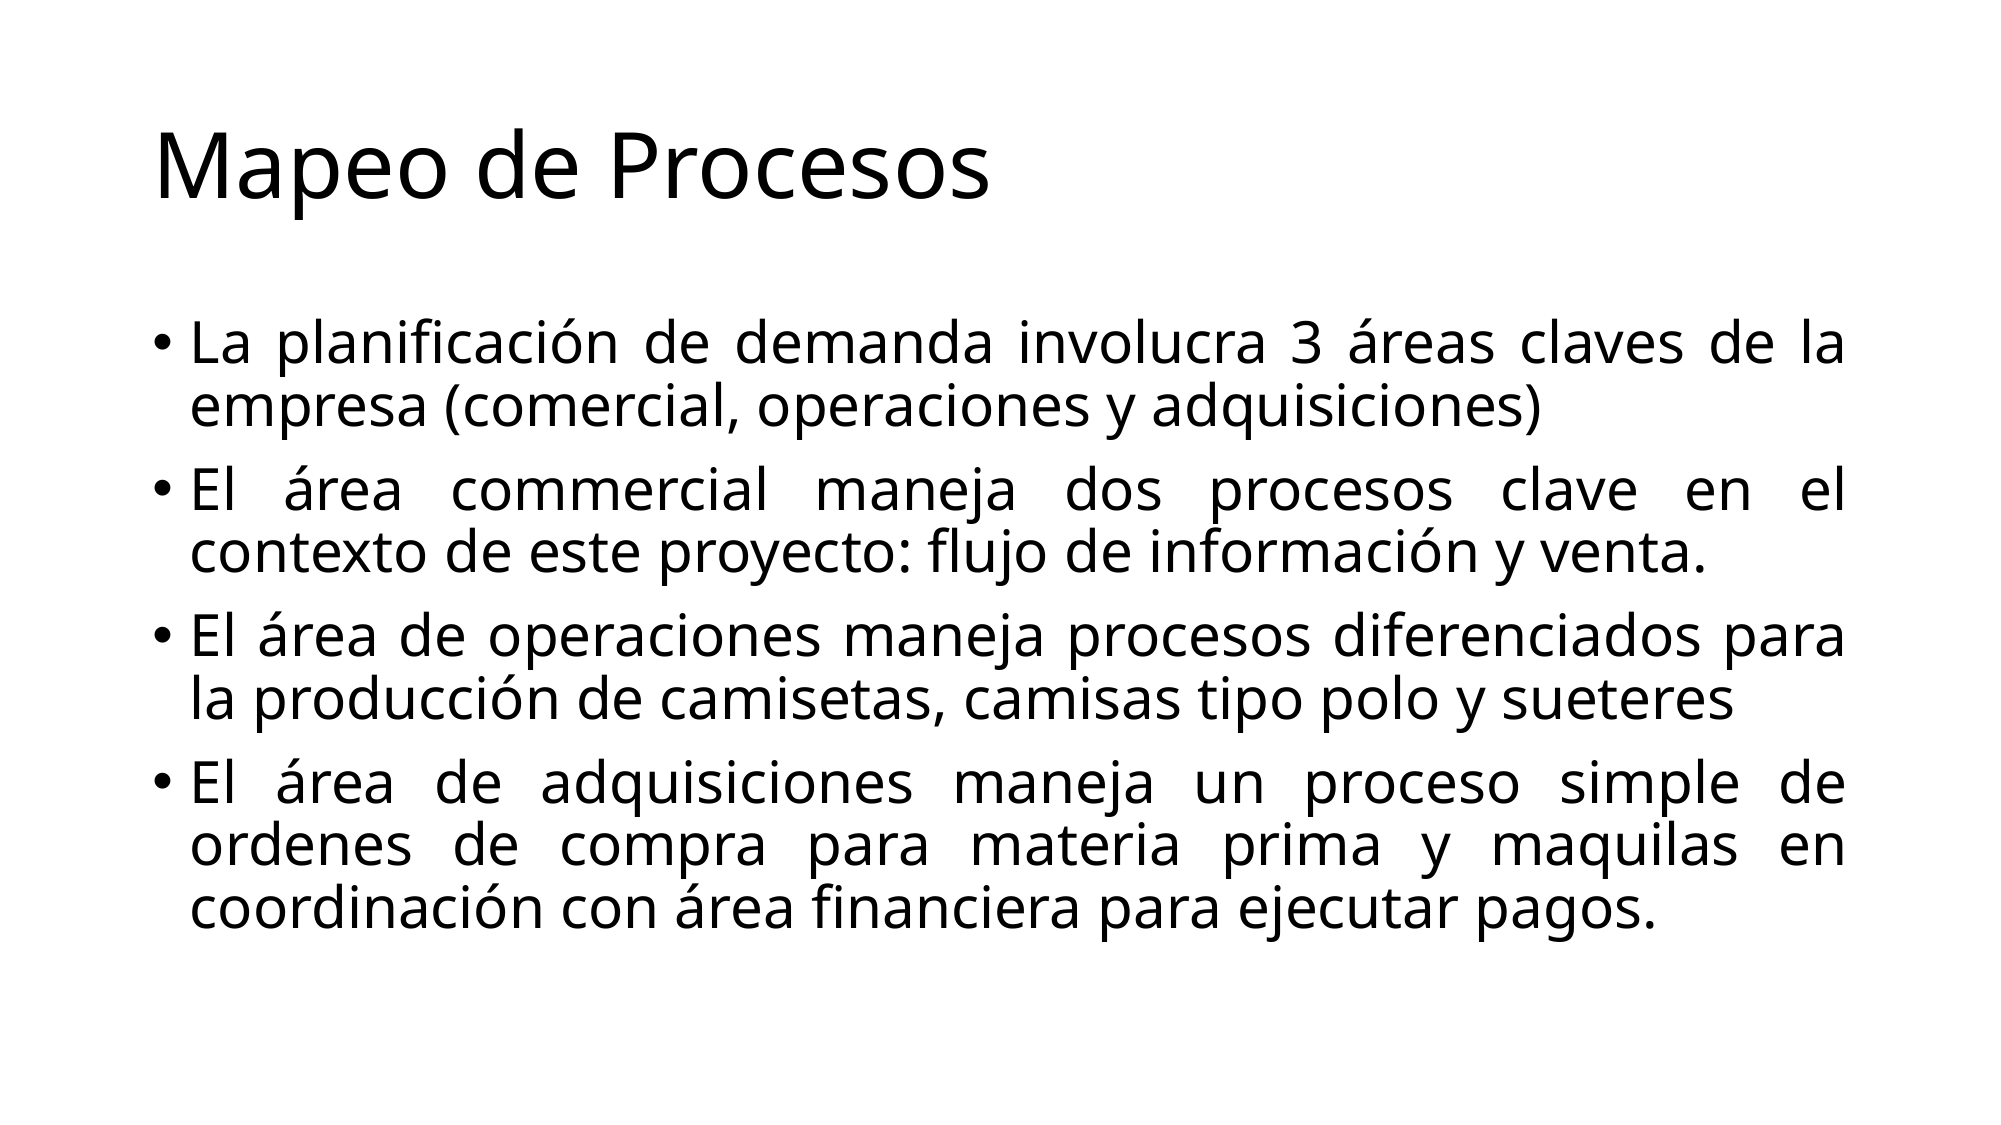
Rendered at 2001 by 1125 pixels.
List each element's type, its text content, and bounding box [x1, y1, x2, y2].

title Mapeo de Procesos [137, 59, 1863, 278]
list La planificación de demanda involucra 3 áreas claves de la empresa (comercial, operaciones y adquisiciones) El área commercial maneja dos procesos clave en el contexto de este proyecto: flujo de información y venta. El área de operaciones maneja procesos diferenciados para la producción de camisetas, camisas tipo polo y sueteres El área de adquisiciones maneja un proceso simple de ordenes de compra para materia prima y maquilas en coordinación con área financiera para ejecutar pagos. [137, 305, 1863, 1020]
